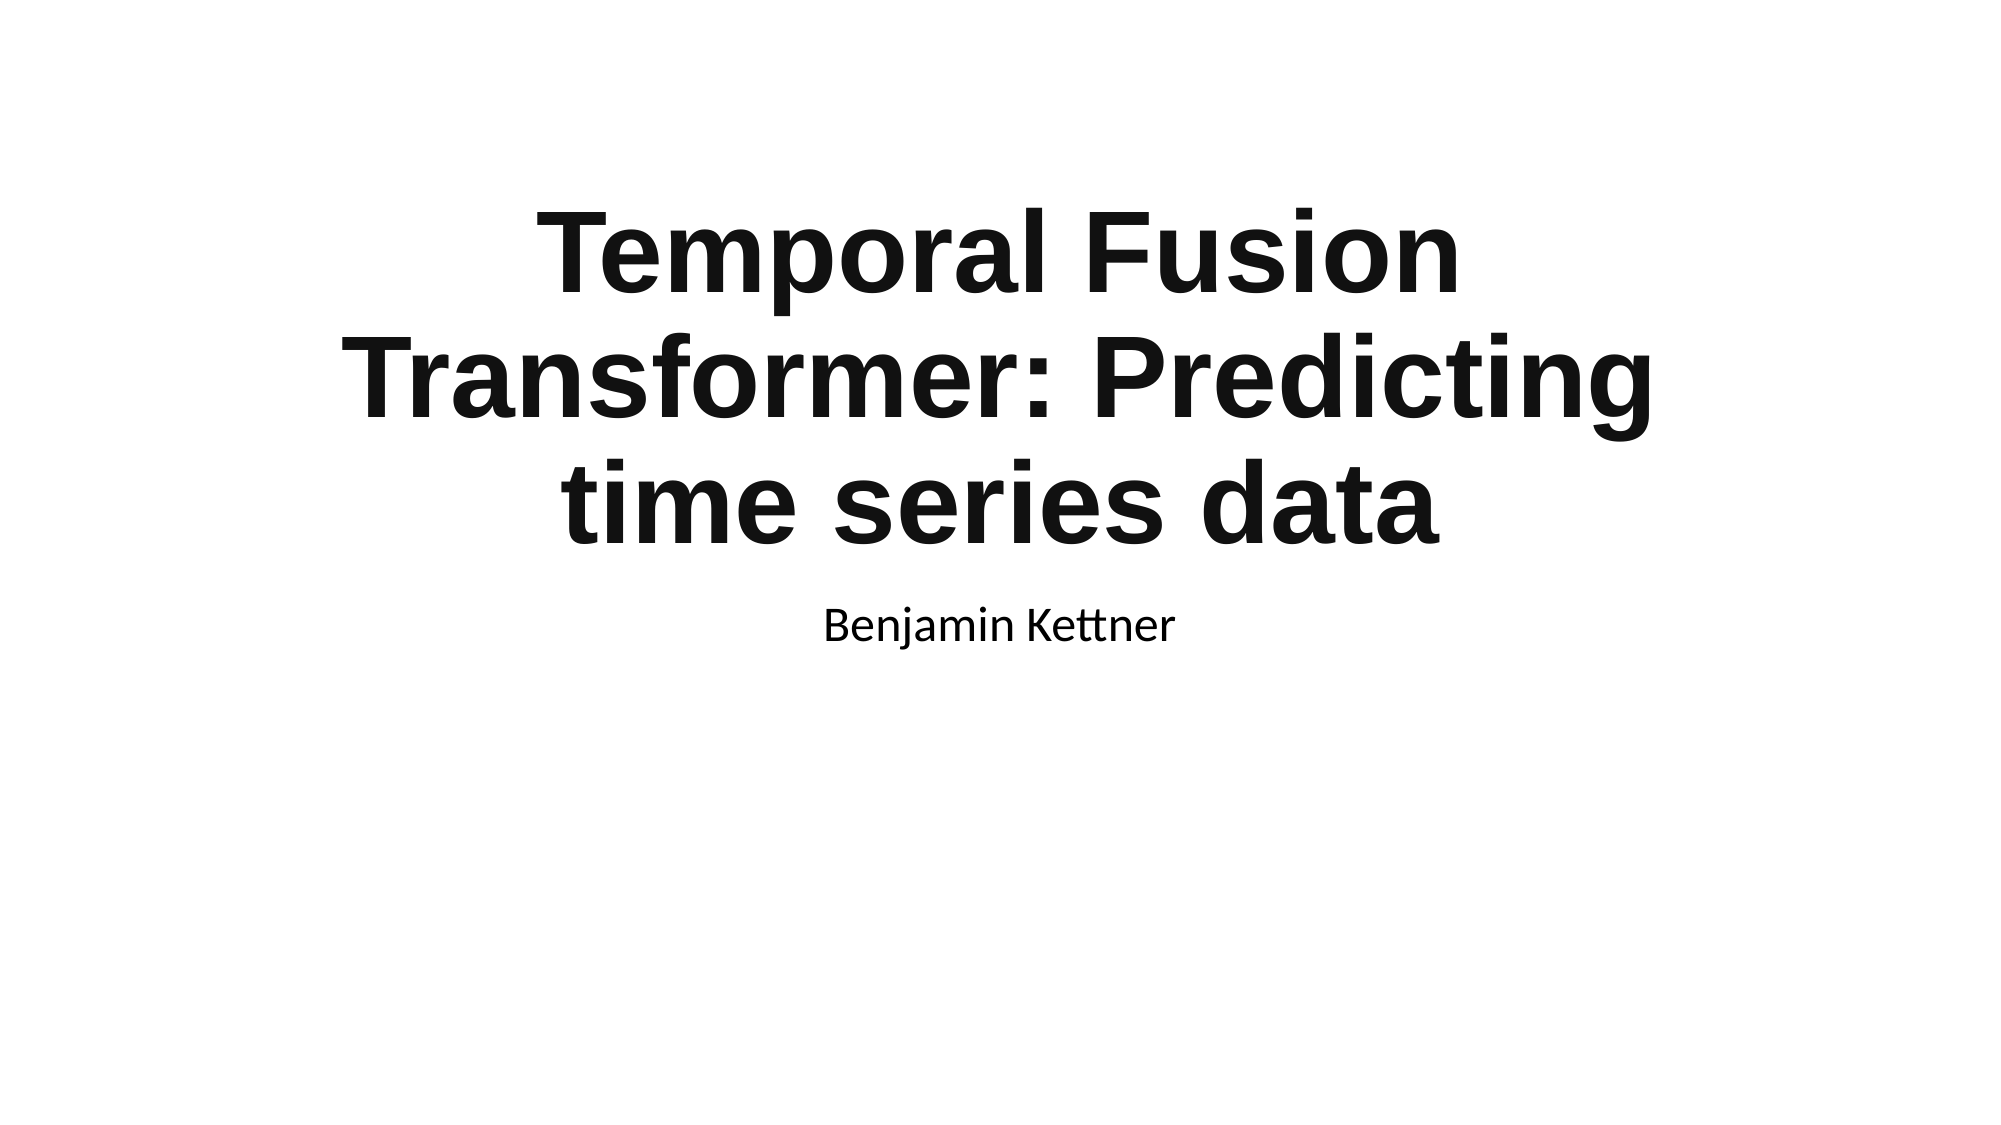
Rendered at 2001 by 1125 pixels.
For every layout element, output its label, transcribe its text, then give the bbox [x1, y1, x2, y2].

title Temporal Fusion Transformer: Predicting time series data [249, 184, 1750, 576]
subtitle Benjamin Kettner [249, 590, 1750, 863]
